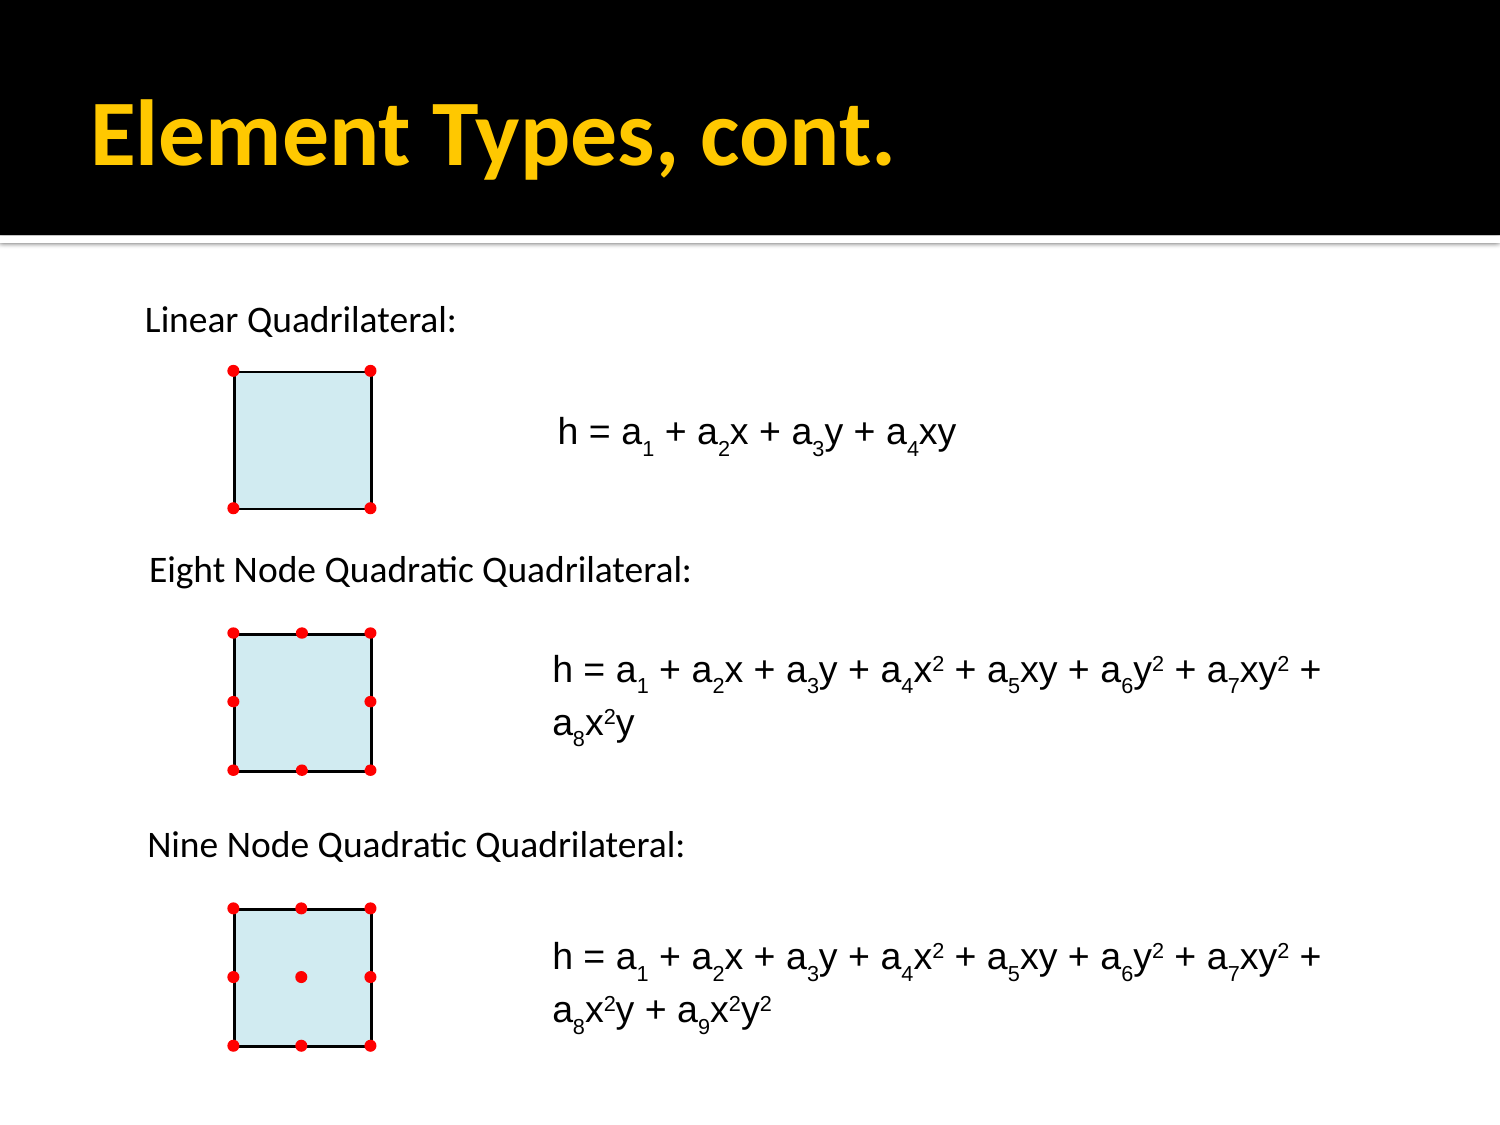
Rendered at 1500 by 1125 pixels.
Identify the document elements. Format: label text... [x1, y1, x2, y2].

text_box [224, 362, 379, 517]
text_box Nine Node Quadratic Quadrilateral: [132, 812, 701, 873]
text_box Linear Quadrilateral: [130, 287, 473, 348]
text_box Eight Node Quadratic Quadrilateral: [134, 537, 708, 598]
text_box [224, 899, 379, 1055]
title Element Types, cont. [75, 24, 1425, 231]
text_box h = a1 + a2x + a3y + a4xy [543, 399, 972, 468]
text_box h = a1 + a2x + a3y + a4x2 + a5xy + a6y2 + a7xy2 + a8x2y [537, 637, 1413, 759]
text_box h = a1 + a2x + a3y + a4x2 + a5xy + a6y2 + a7xy2 + a8x2y + a9x2y2 [537, 924, 1425, 1046]
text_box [224, 624, 379, 779]
